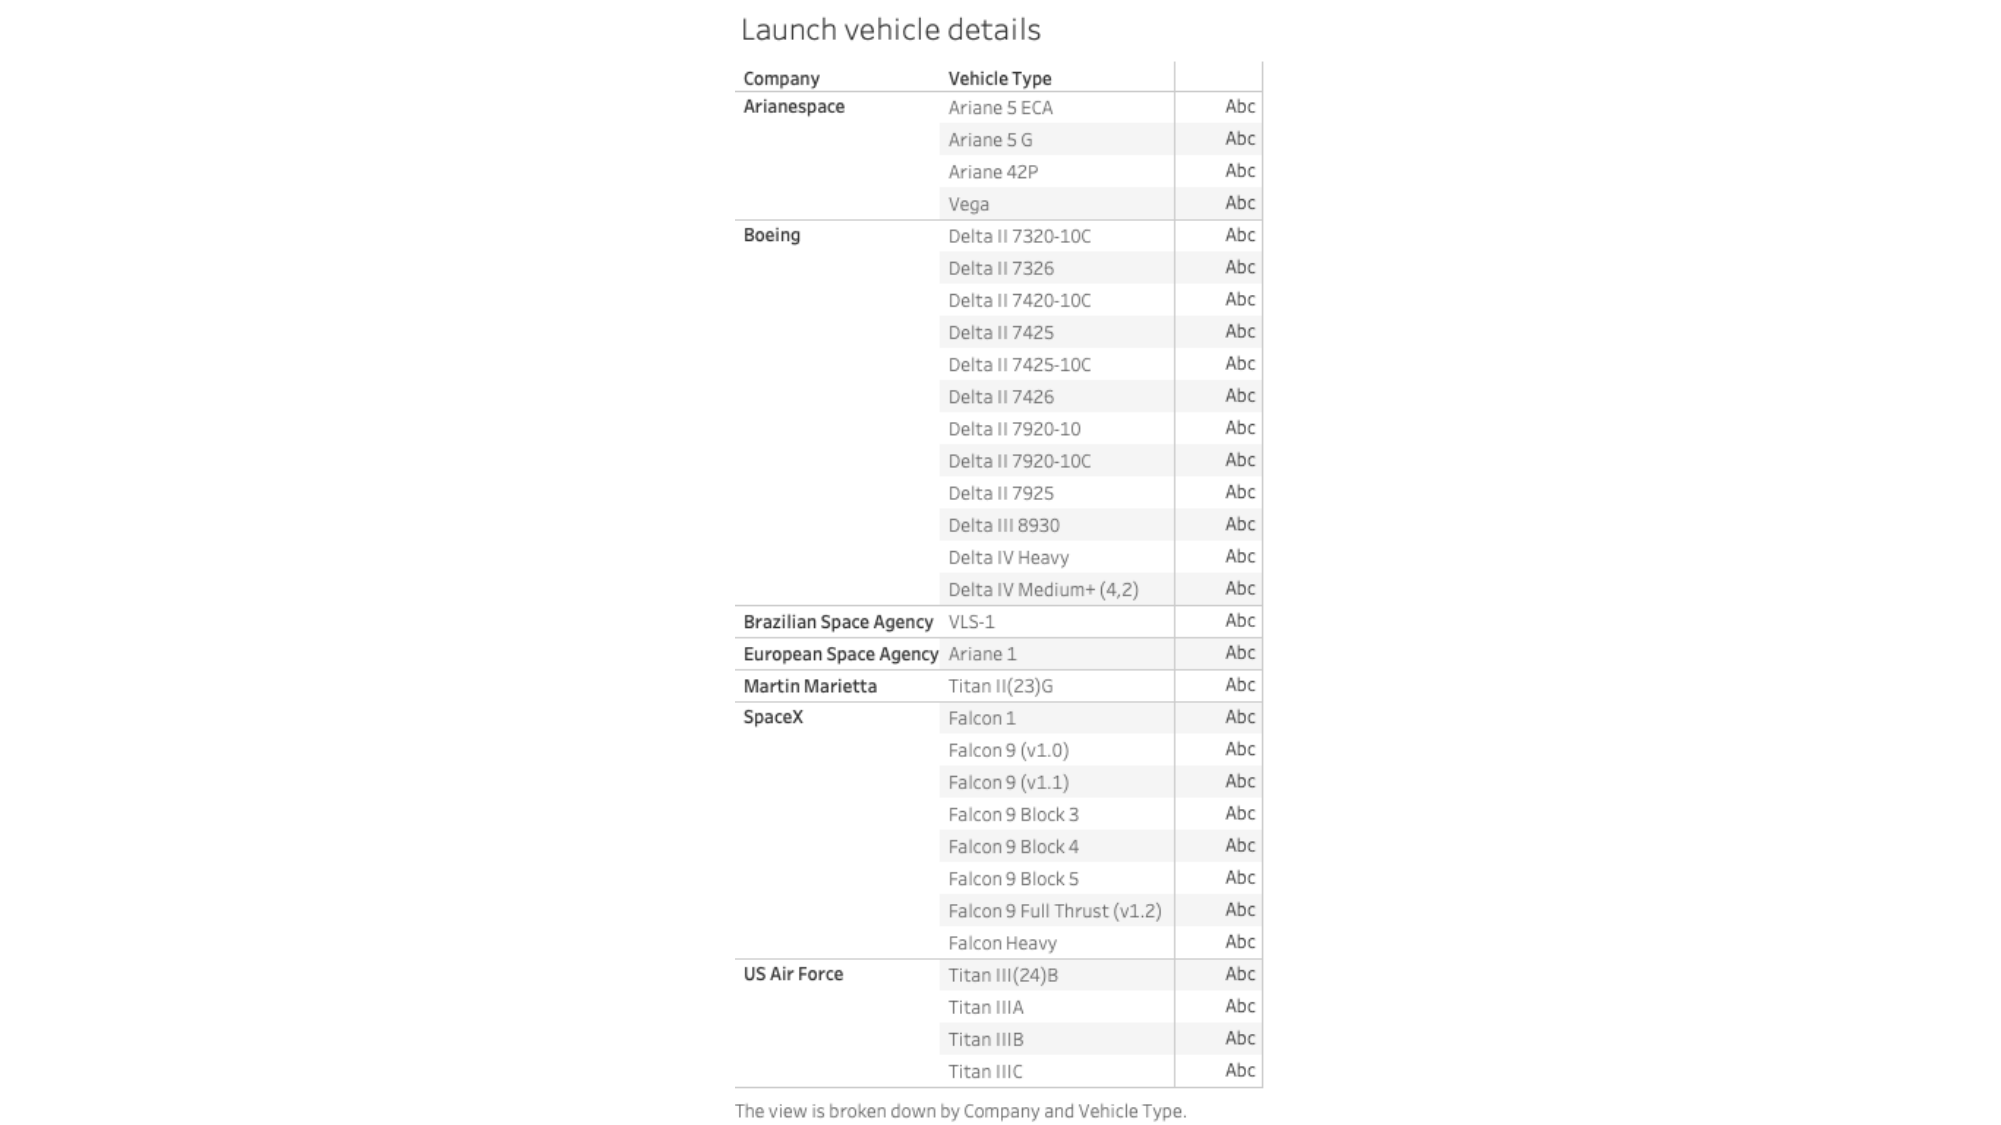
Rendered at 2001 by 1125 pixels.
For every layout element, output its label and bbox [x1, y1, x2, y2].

picture [735, 0, 1265, 1125]
